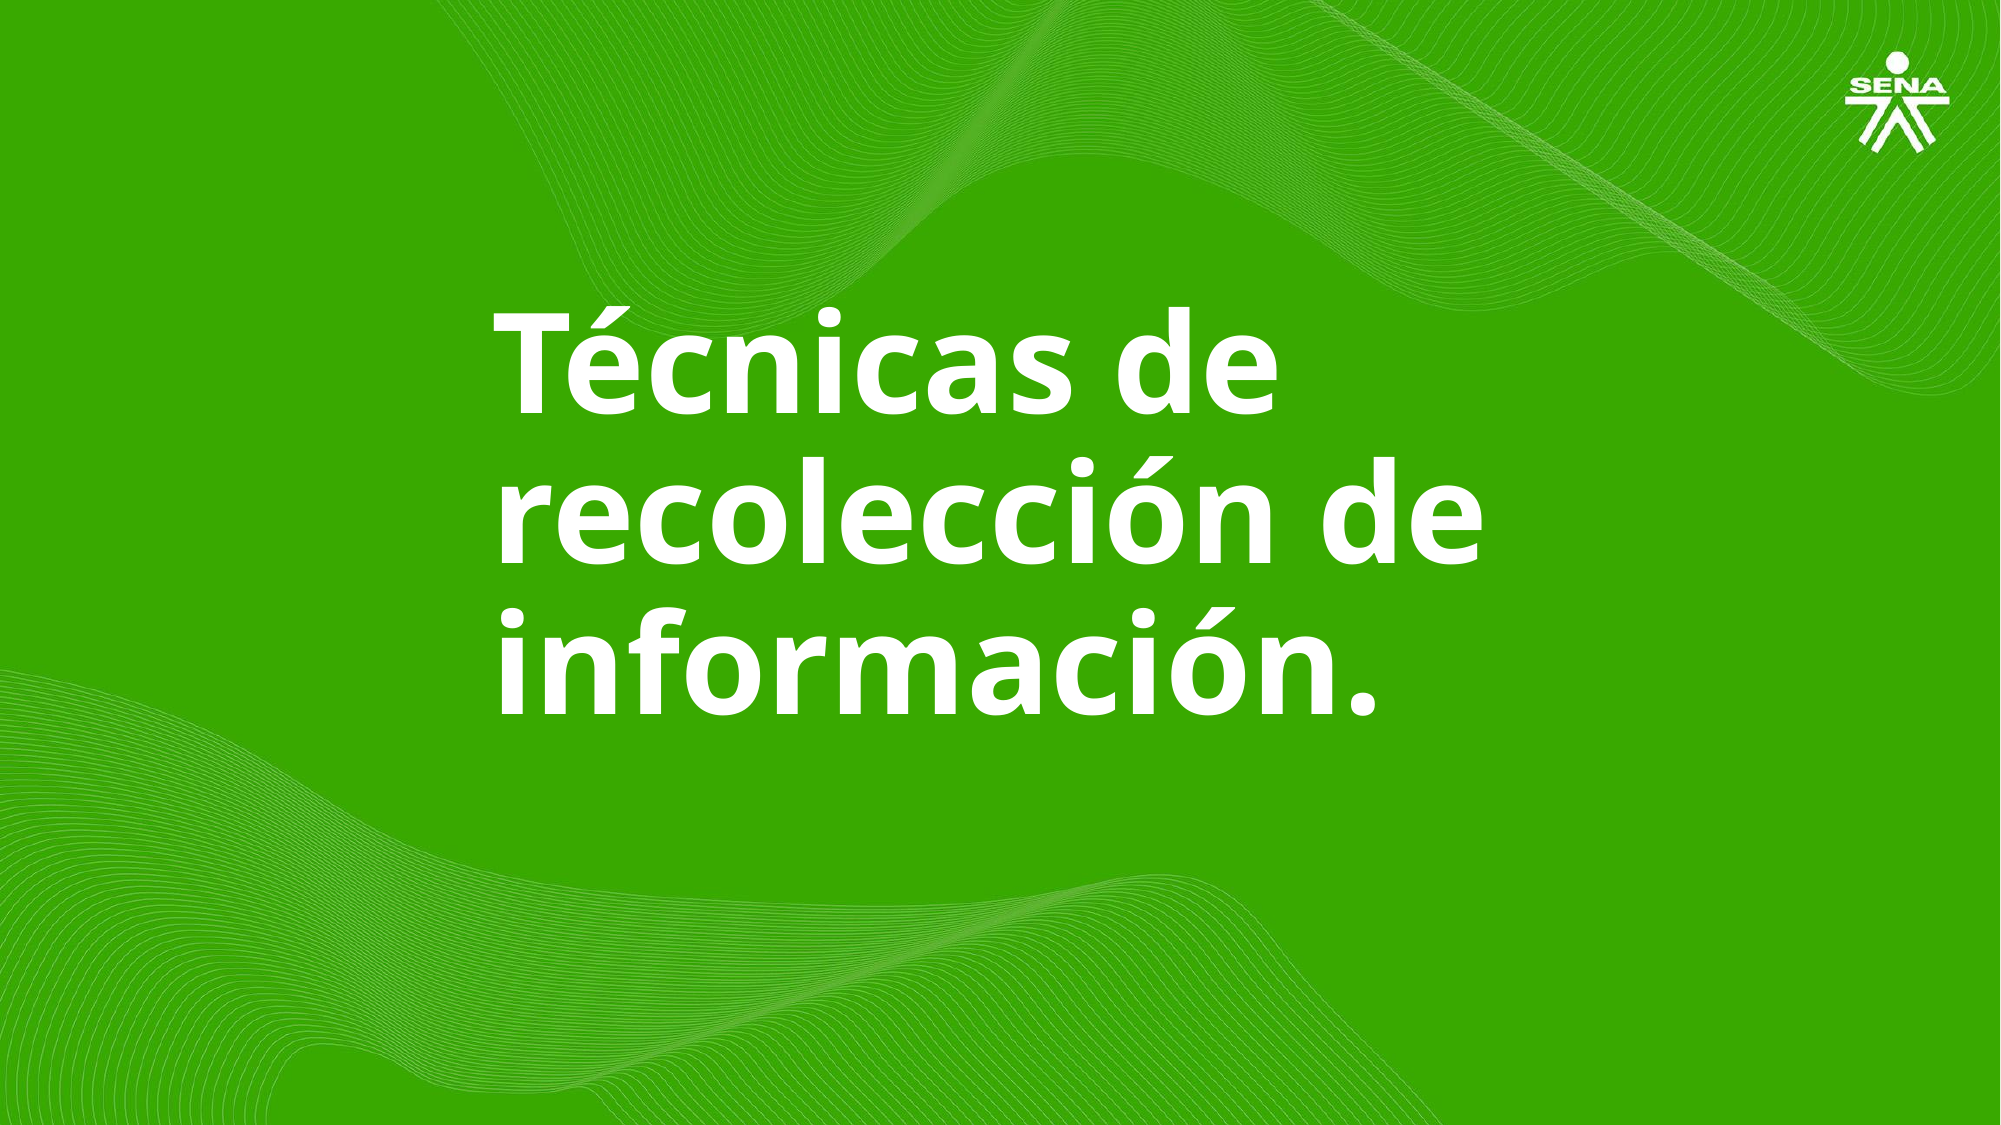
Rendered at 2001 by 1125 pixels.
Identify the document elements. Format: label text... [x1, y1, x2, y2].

text_box Técnicas de recolección de información. [476, 285, 1589, 753]
picture [0, 0, 2001, 1125]
